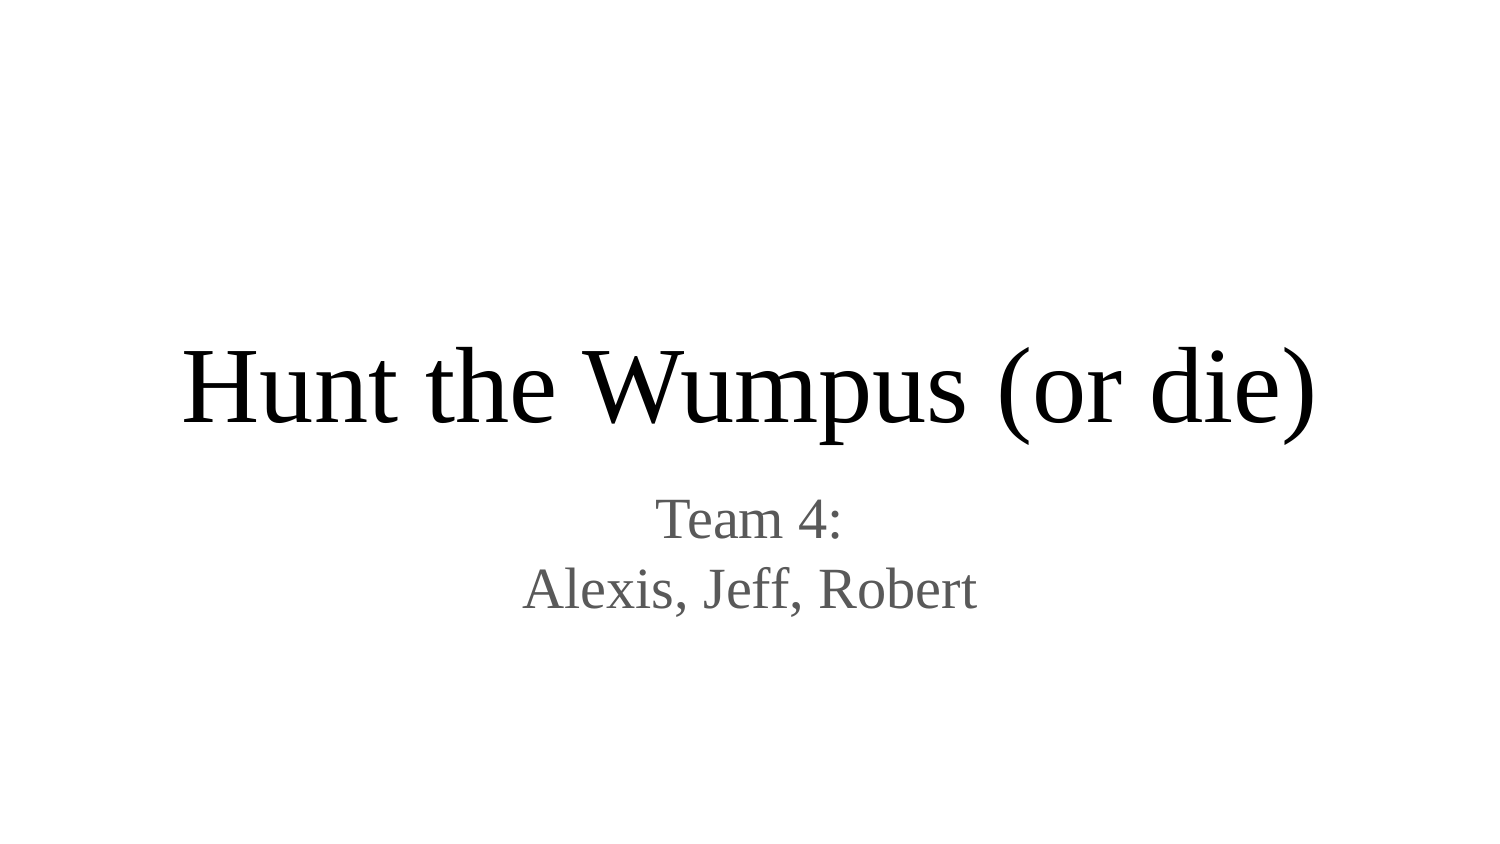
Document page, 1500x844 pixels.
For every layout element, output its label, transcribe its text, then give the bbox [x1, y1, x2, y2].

title Hunt the Wumpus (or die) [51, 122, 1449, 459]
subtitle Team 4: Alexis, Jeff, Robert [51, 464, 1449, 638]
